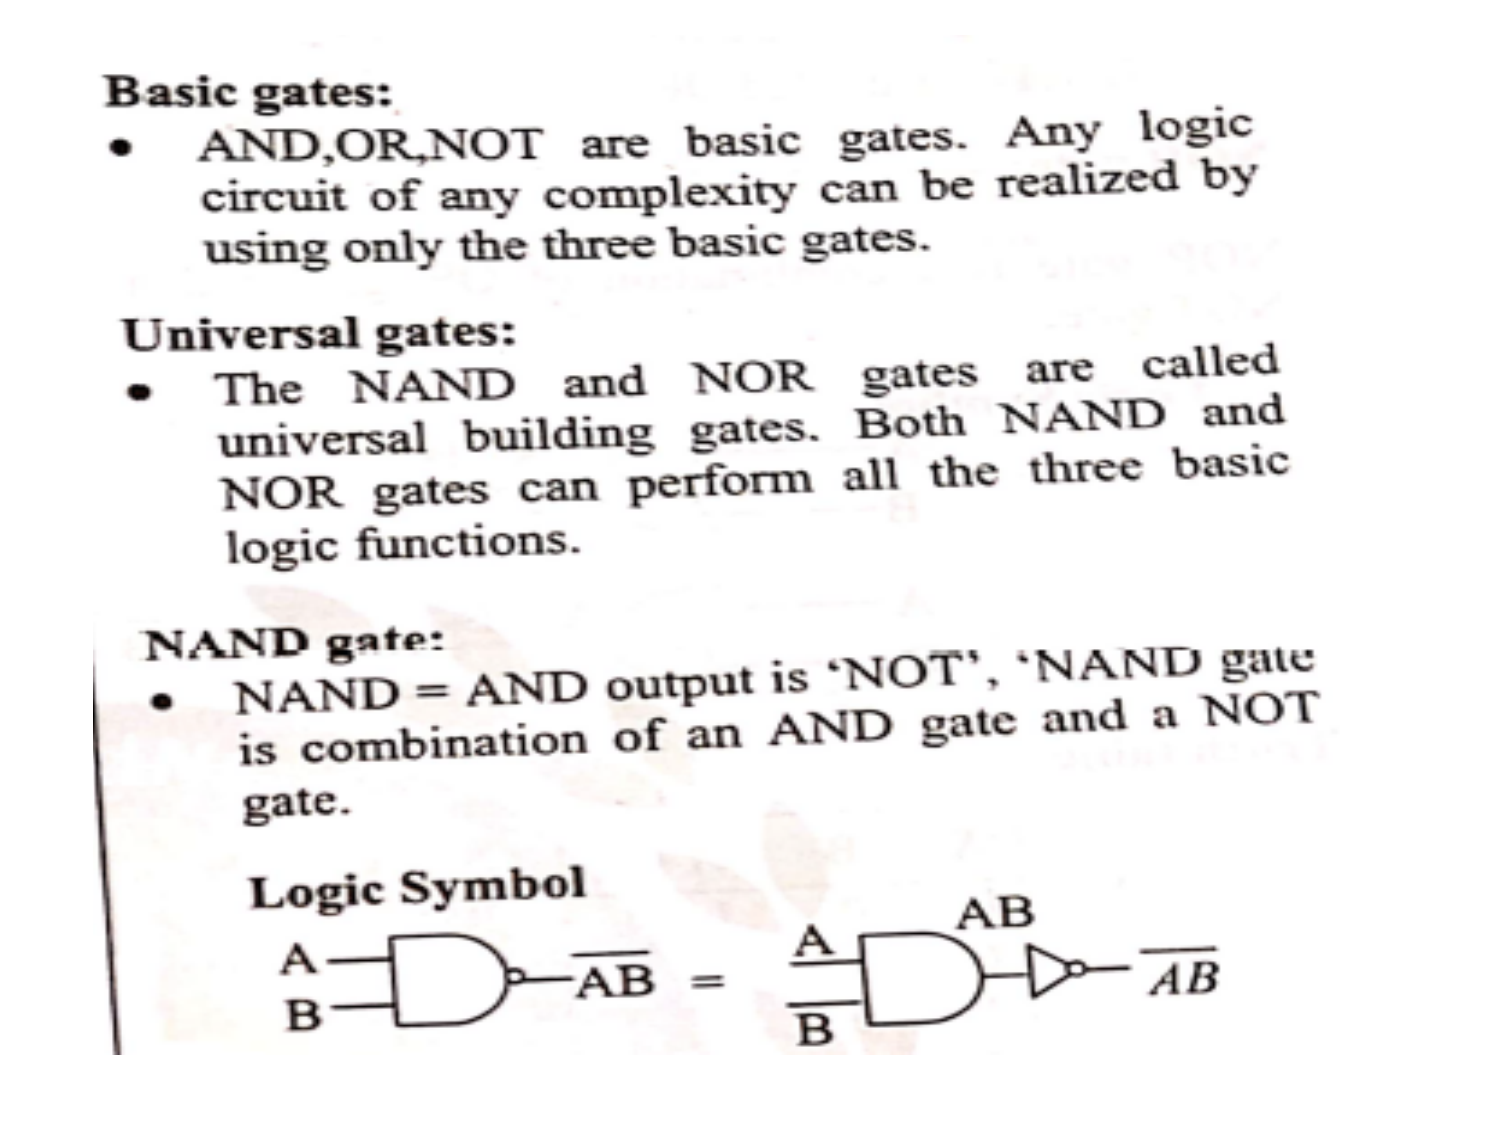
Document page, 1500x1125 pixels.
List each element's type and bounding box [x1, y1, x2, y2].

picture [93, 34, 1383, 1055]
